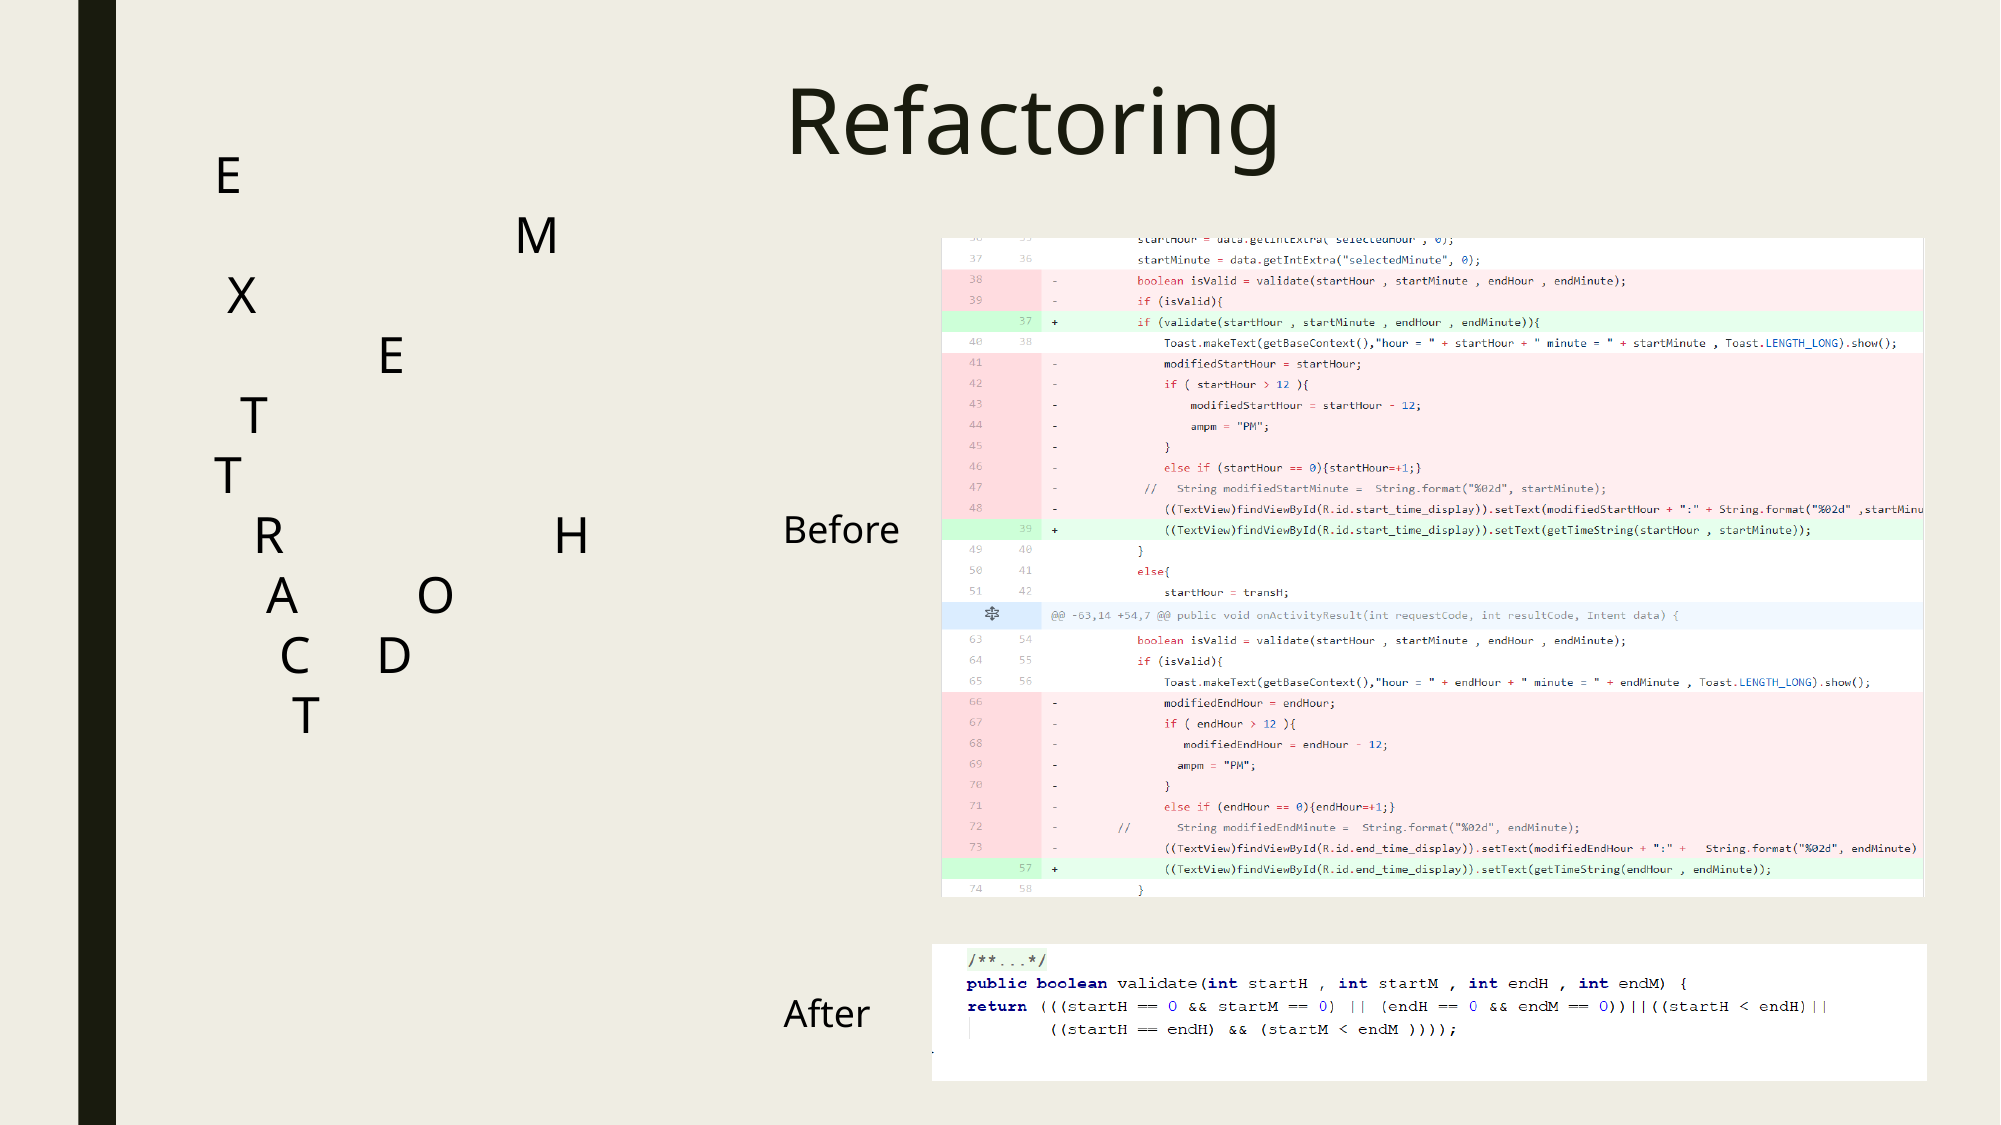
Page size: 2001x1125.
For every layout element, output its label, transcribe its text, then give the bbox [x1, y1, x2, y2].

text_box After [768, 982, 886, 1042]
picture [931, 944, 1928, 1081]
title Refactoring [246, 69, 1822, 313]
picture [941, 238, 1925, 897]
text_box E M X E T T R H A O C D T [200, 136, 698, 752]
text_box Before [768, 499, 916, 559]
